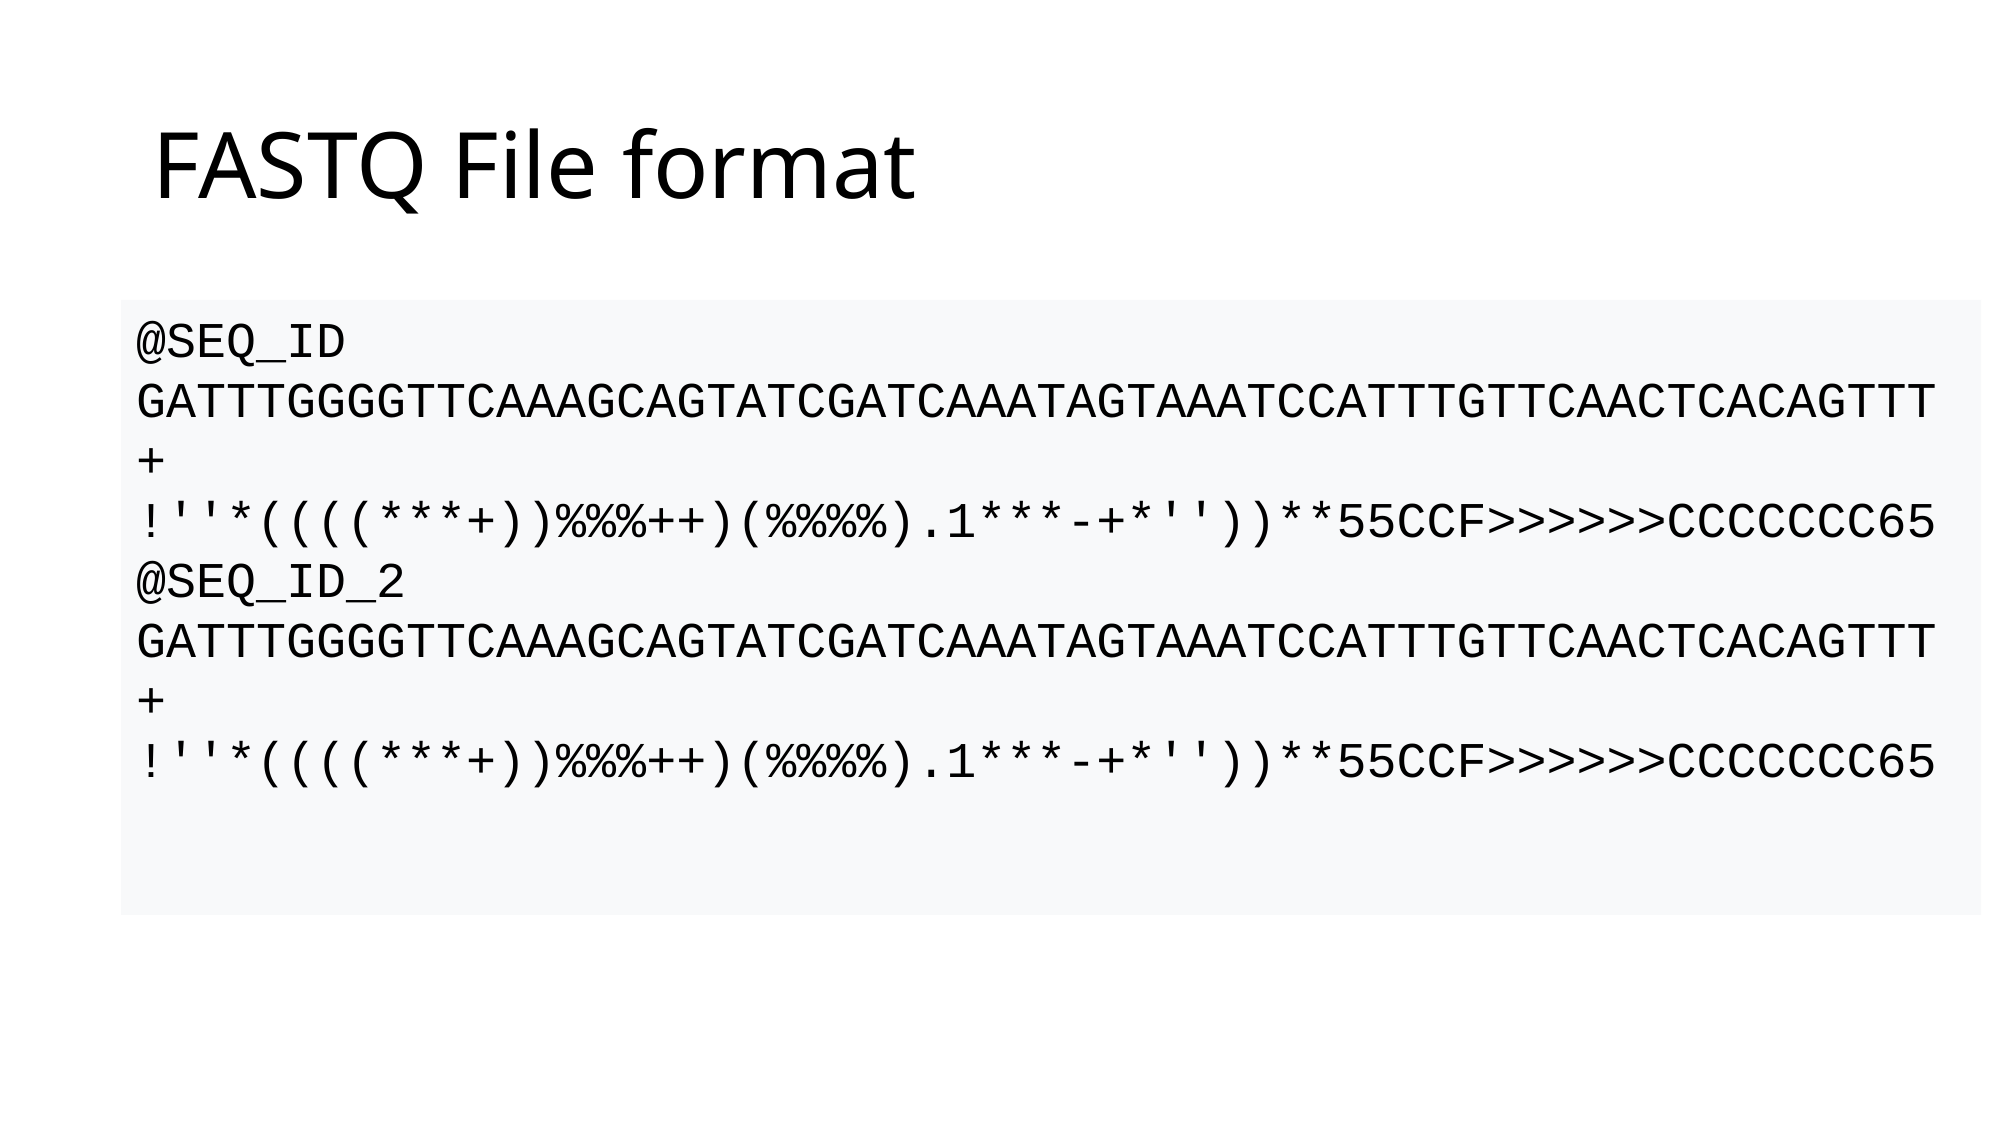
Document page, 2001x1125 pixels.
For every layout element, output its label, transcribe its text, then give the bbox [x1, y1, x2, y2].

text_box @SEQ_ID GATTTGGGGTTCAAAGCAGTATCGATCAAATAGTAAATCCATTTGTTCAACTCACAGTTT + !''*((((***+))%%%++)(%%%%).1***-+*''))**55CCF>>>>>>CCCCCCC65 @SEQ_ID_2 GATTTGGGGTTCAAAGCAGTATCGATCAAATAGTAAATCCATTTGTTCAACTCACAGTTT + !''*((((***+))%%%++)(%%%%).1***-+*''))**55CCF>>>>>>CCCCCCC65 [121, 299, 1982, 915]
title FASTQ File format [137, 59, 1863, 278]
